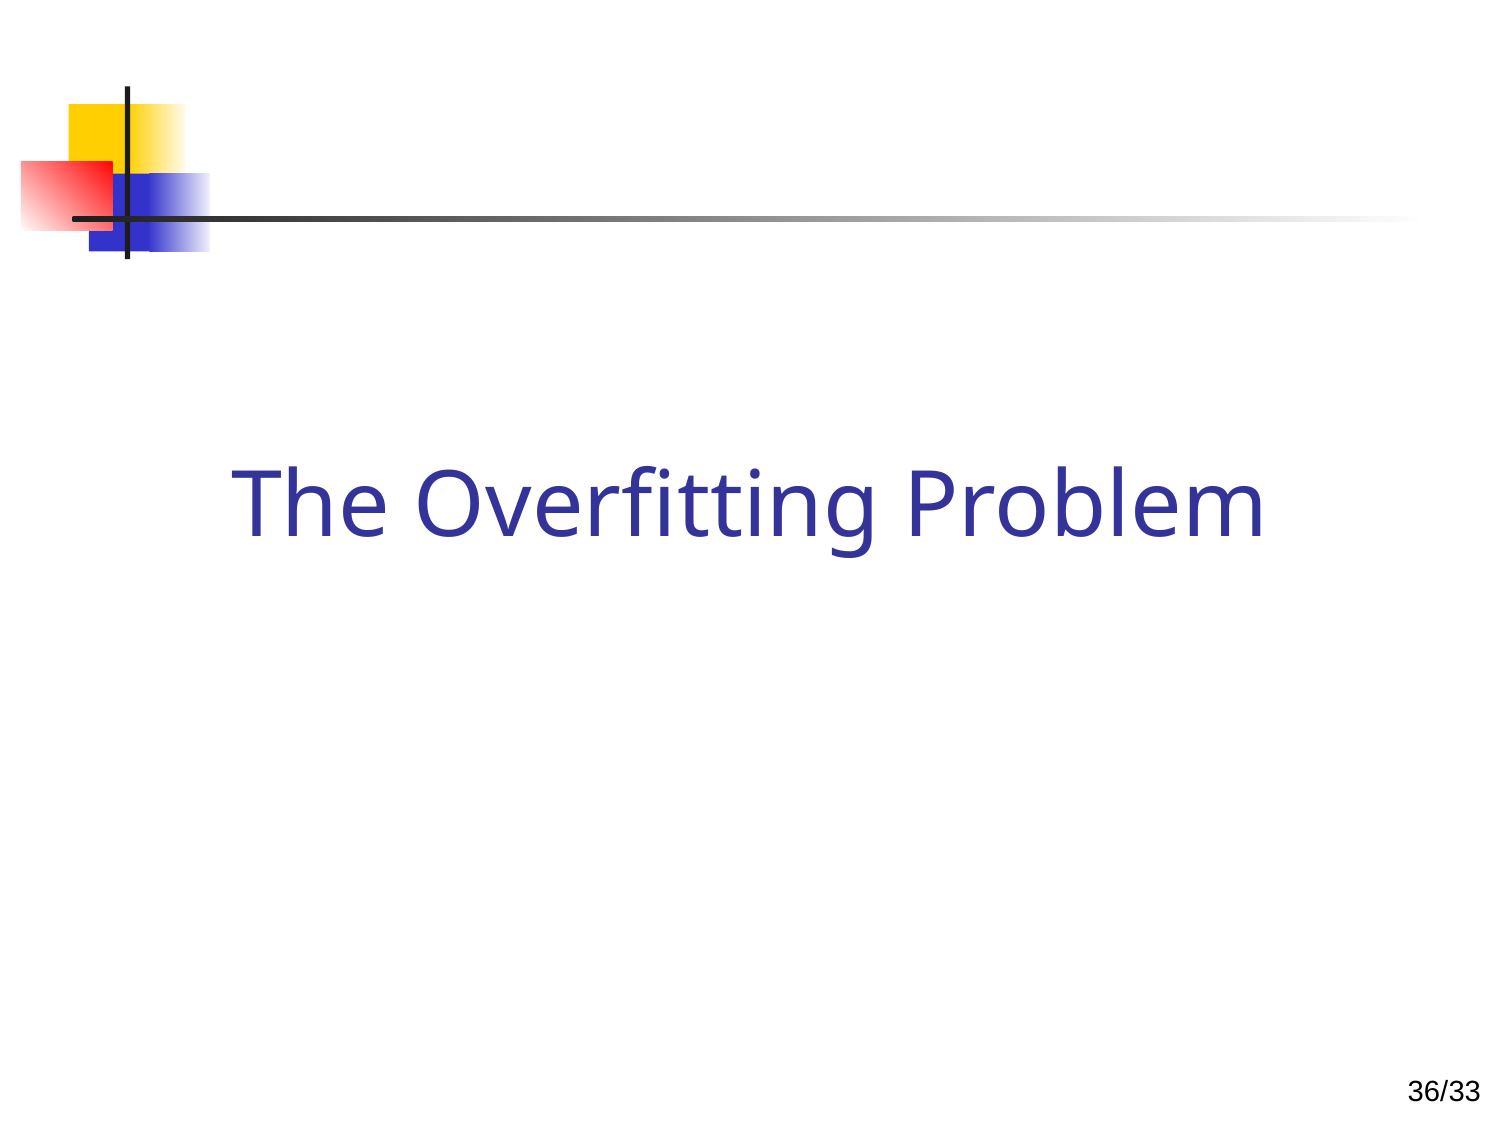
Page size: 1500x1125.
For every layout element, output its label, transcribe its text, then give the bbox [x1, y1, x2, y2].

title The Overfitting Problem [112, 375, 1388, 563]
slide_number 35/33 [1183, 1039, 1497, 1116]
